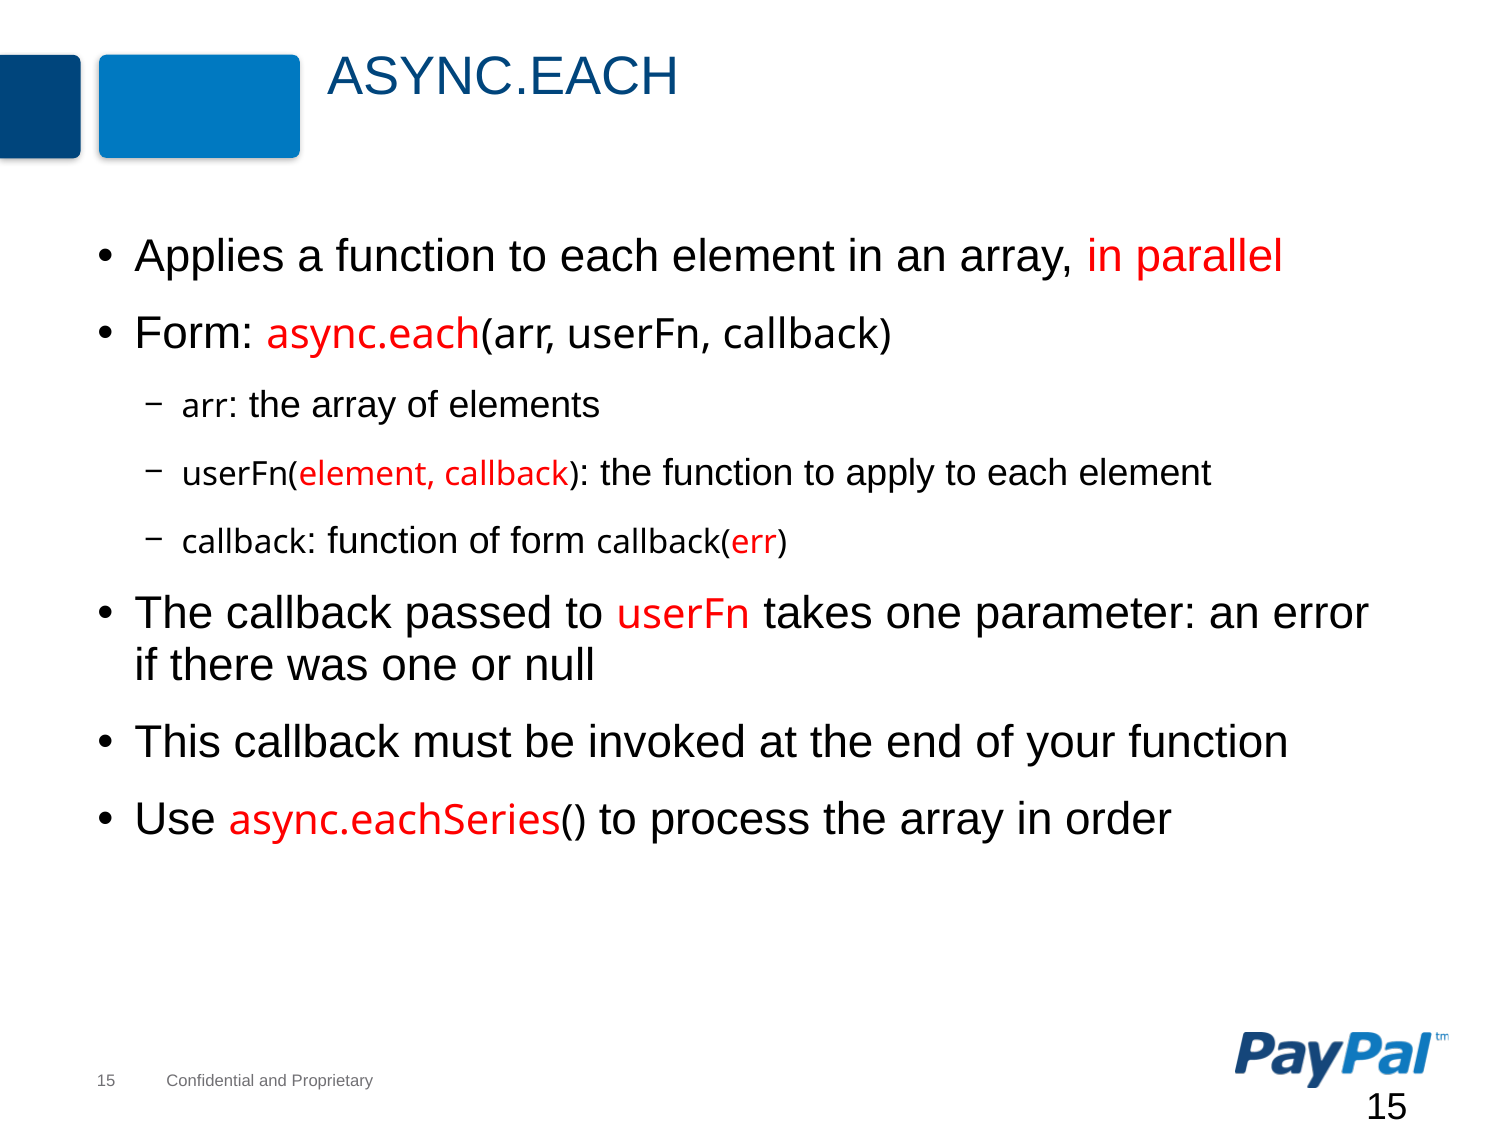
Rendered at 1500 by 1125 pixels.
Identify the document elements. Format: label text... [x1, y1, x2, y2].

slide_number 15 [1351, 1074, 1500, 1125]
list Applies a function to each element in an array, in parallel Form: async.each(arr, userFn, callback) arr: the array of elements userFn(element, callback): the function to apply to each element callback: function of form callback(err) The callback passed to userFn takes one parameter: an error if there was one or null This callback must be invoked at the end of your function Use async.eachSeries() to process the array in order [82, 221, 1413, 1013]
title async.each [312, 37, 1463, 175]
picture [1235, 1032, 1449, 1088]
